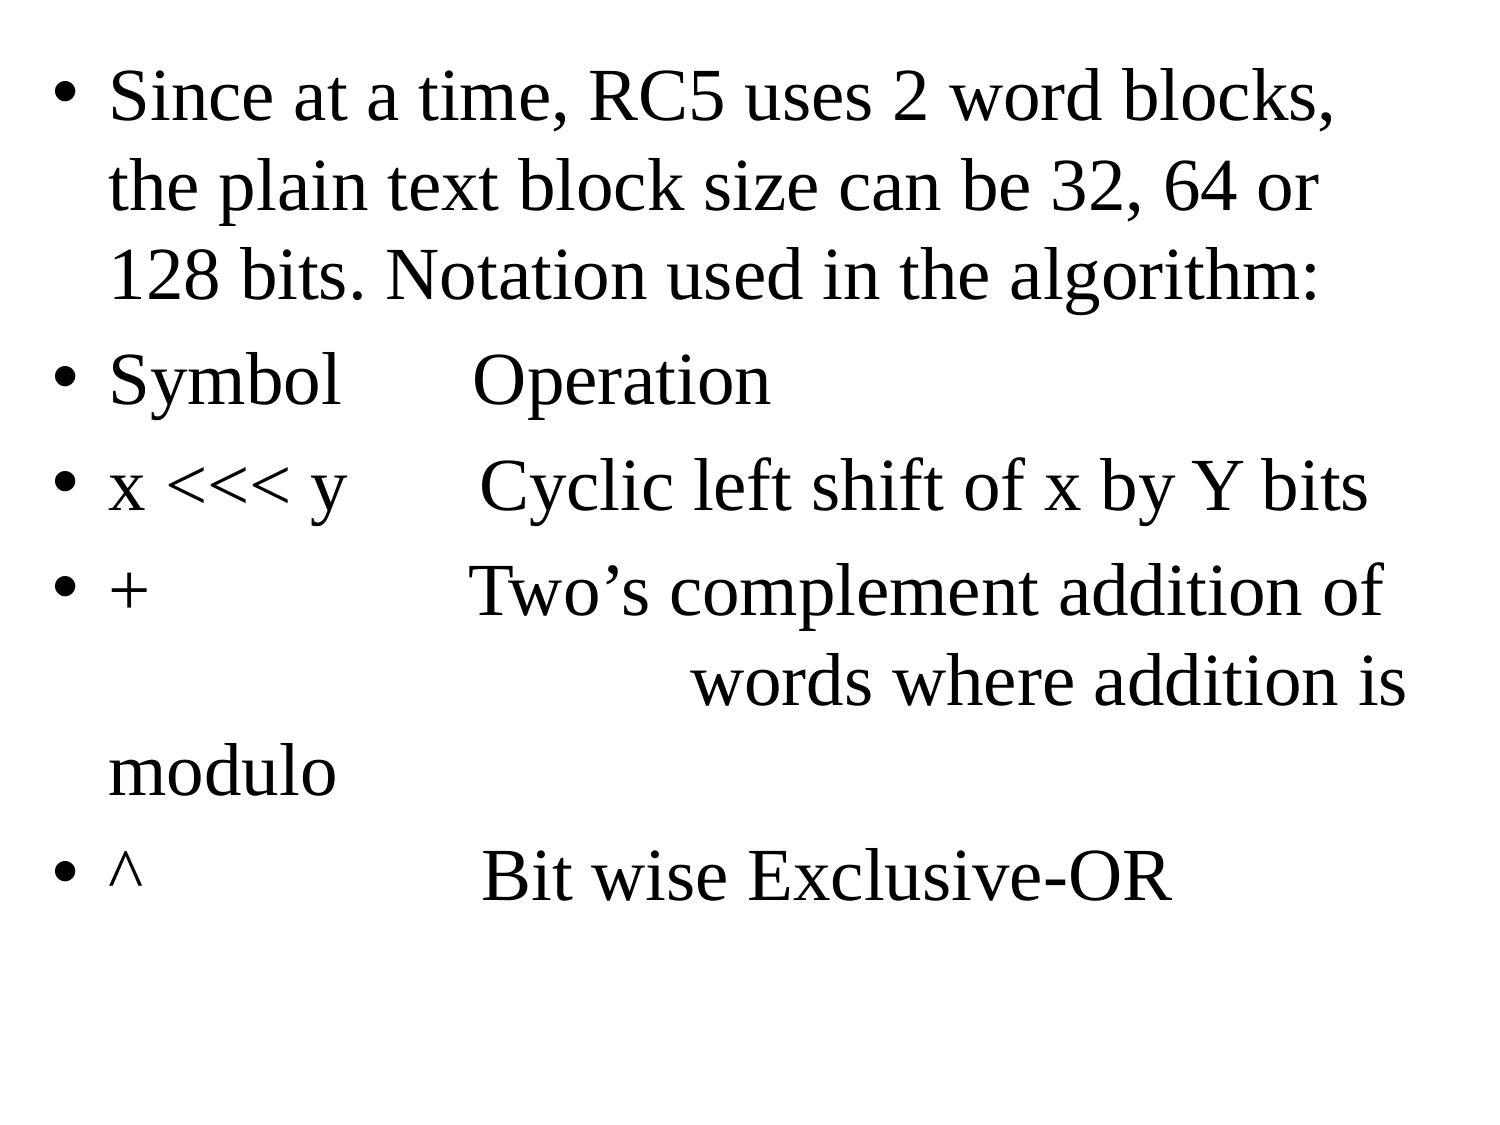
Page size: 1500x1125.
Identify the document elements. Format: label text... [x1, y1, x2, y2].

list Since at a time, RC5 uses 2 word blocks, the plain text block size can be 32, 64 or 128 bits. Notation used in the algorithm: Symbol Operation x <<< y Cyclic left shift of x by Y bits + Two’s complement addition of words where addition is modulo ^ Bit wise Exclusive-OR [37, 37, 1463, 1100]
